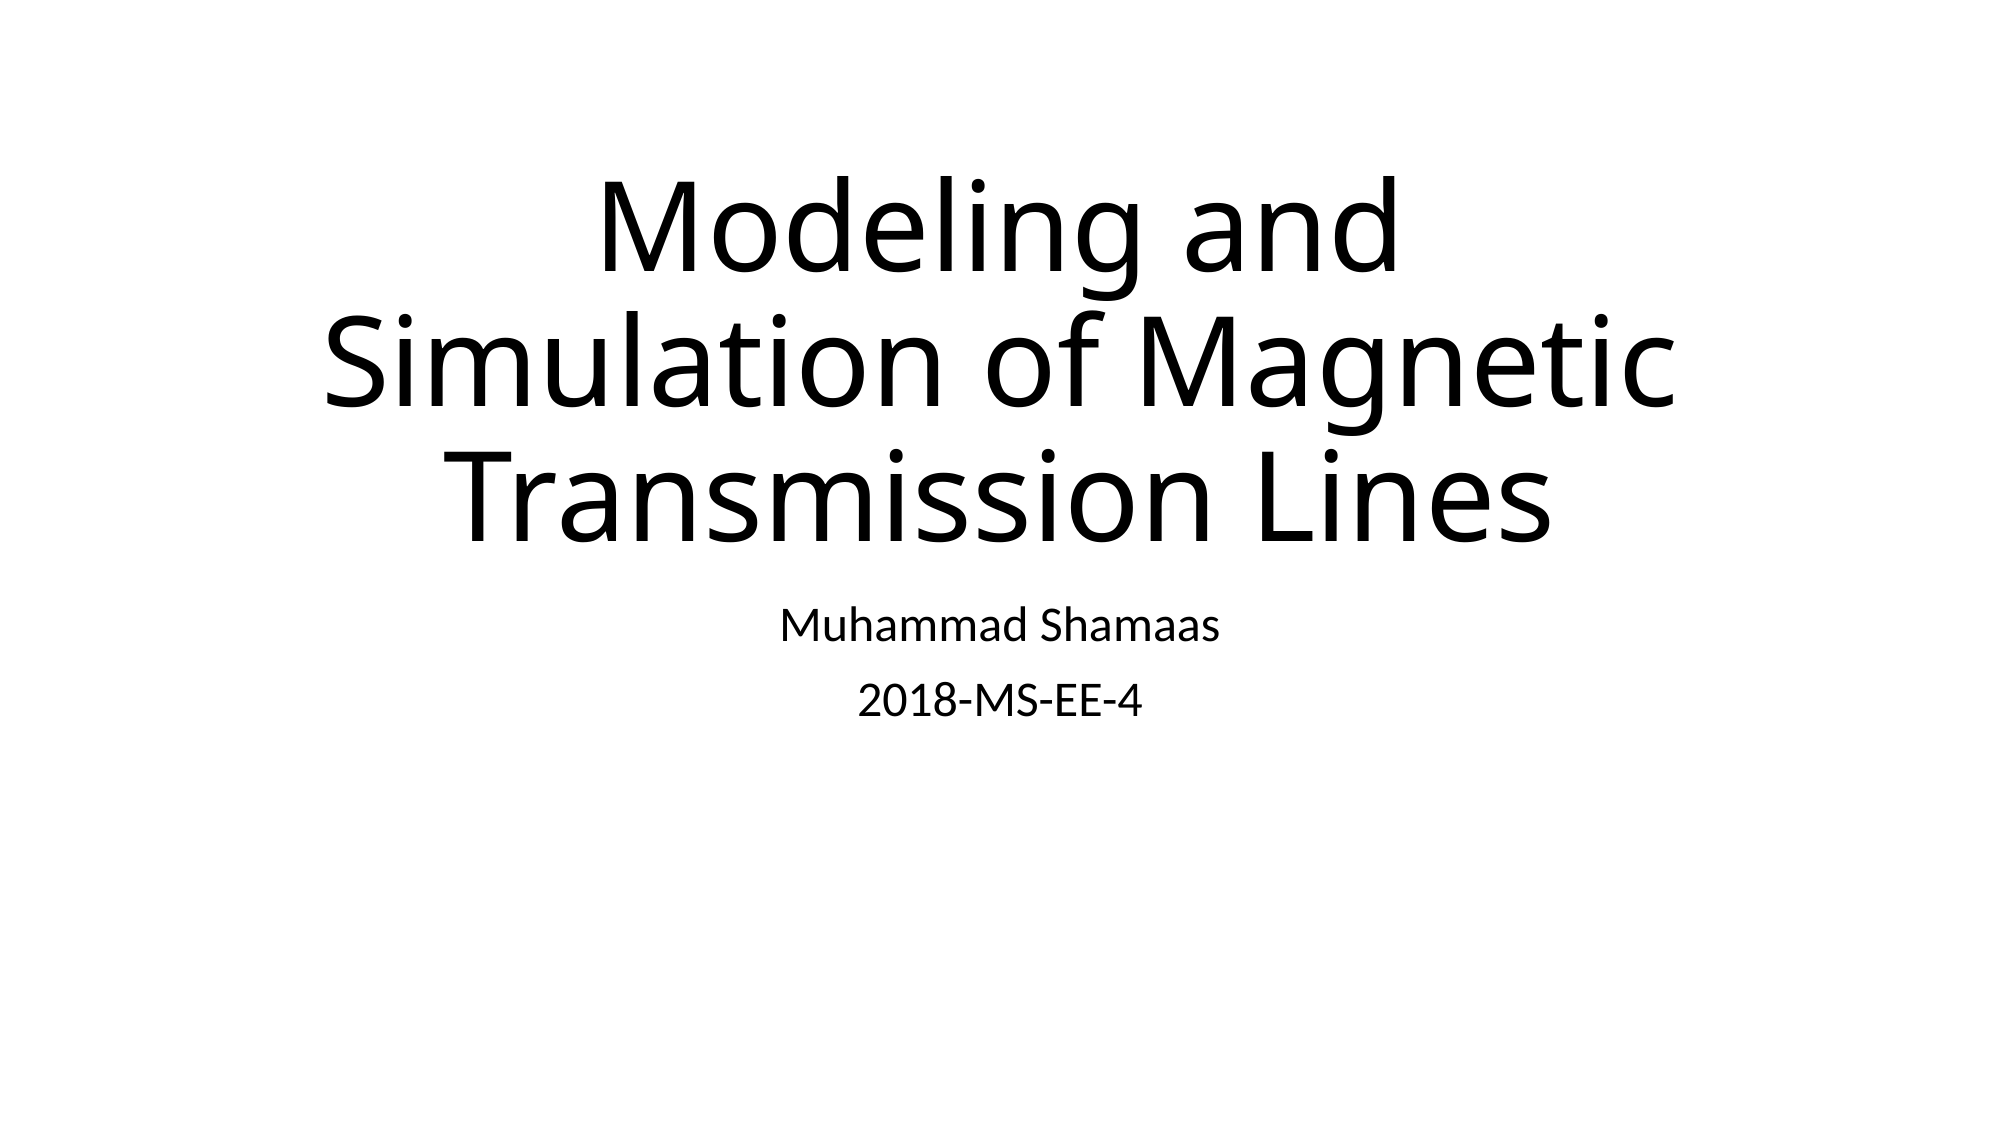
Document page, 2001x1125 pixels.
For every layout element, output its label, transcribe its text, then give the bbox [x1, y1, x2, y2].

subtitle Muhammad Shamaas 2018-MS-EE-4 [249, 590, 1750, 863]
title Modeling and Simulation of Magnetic Transmission Lines [249, 184, 1750, 576]
